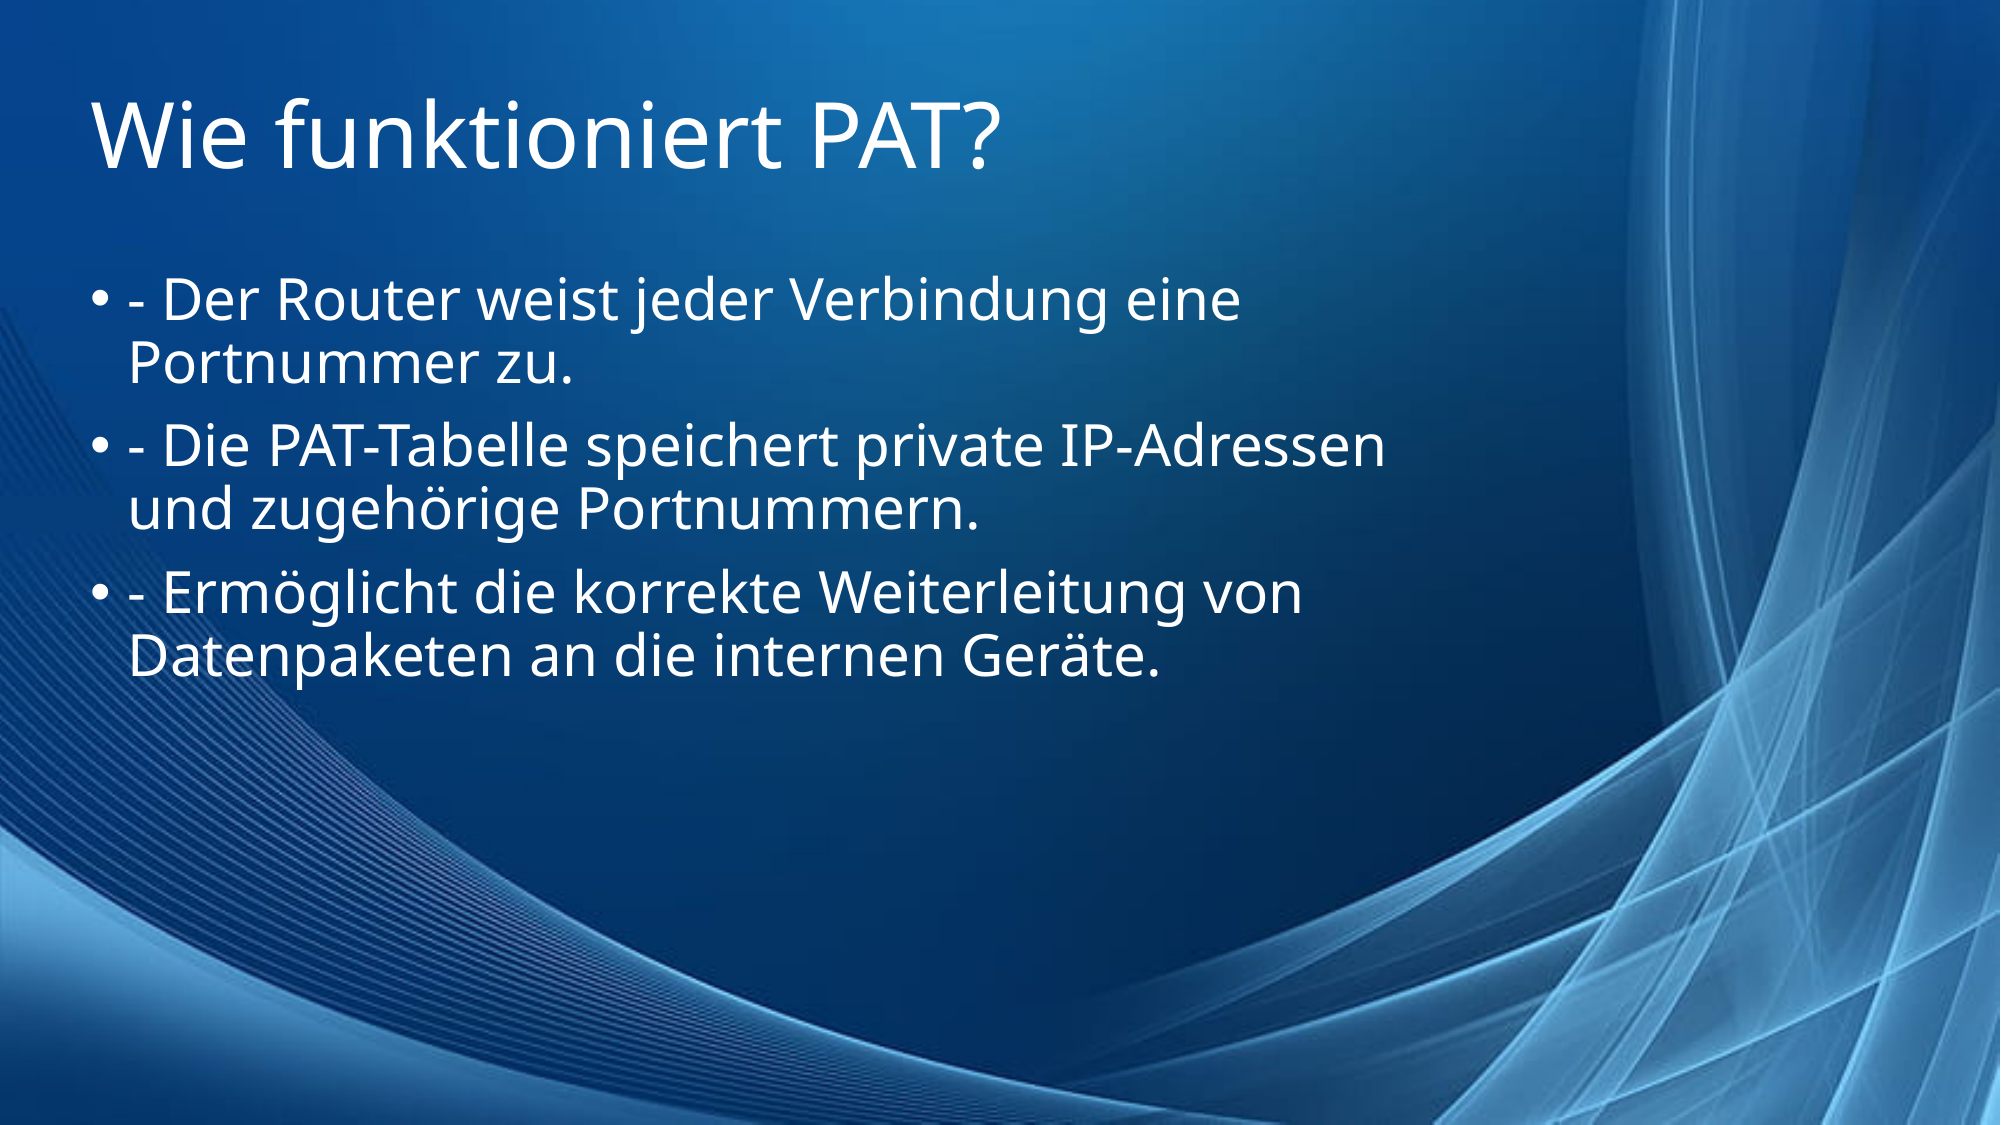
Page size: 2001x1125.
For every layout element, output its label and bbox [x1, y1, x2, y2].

list [0, 0, 2000, 1125]
